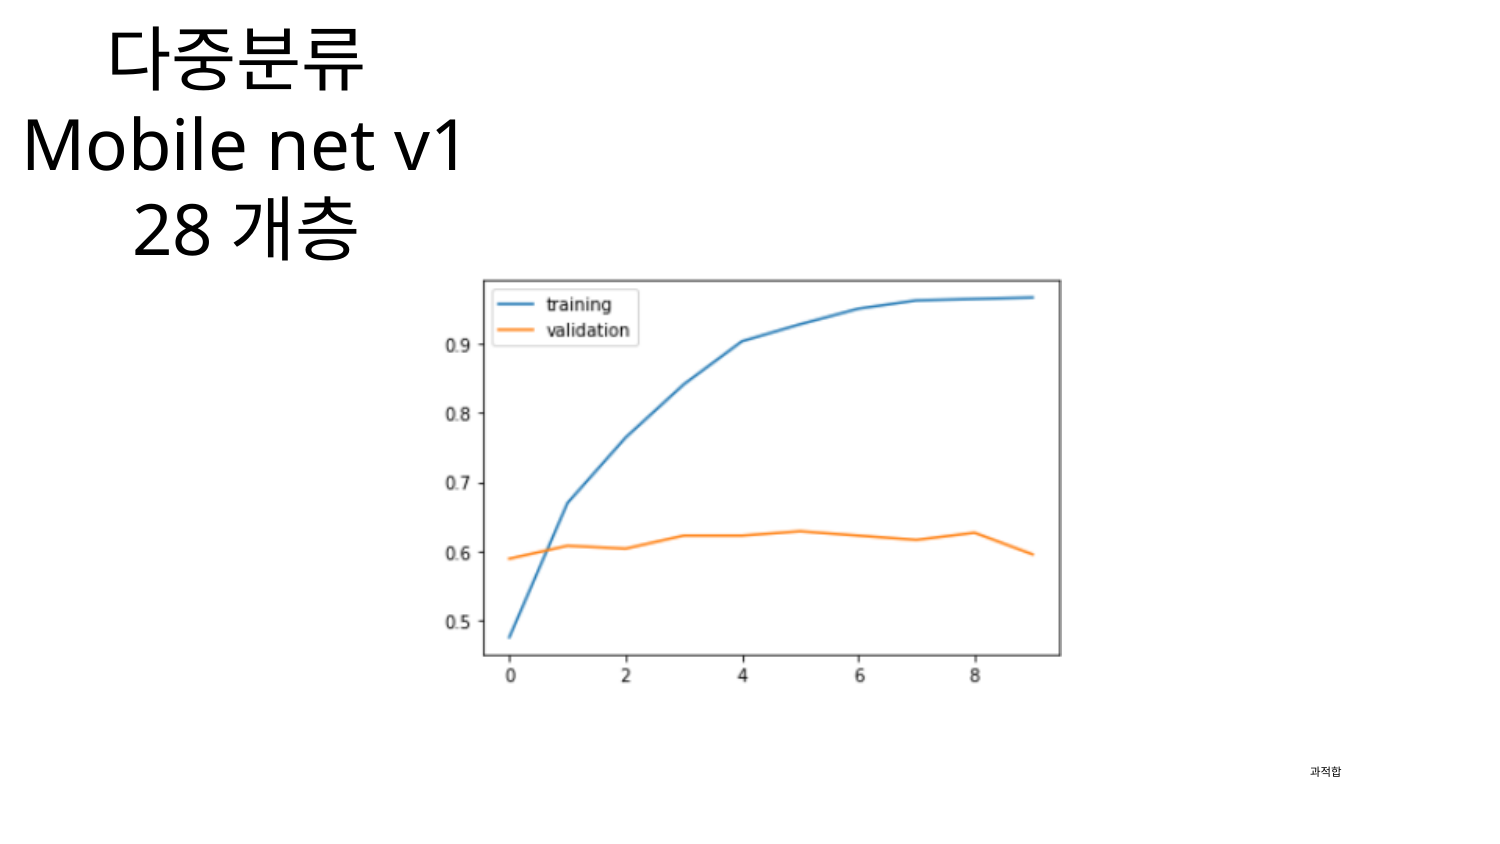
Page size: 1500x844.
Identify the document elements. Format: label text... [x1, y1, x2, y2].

picture [438, 273, 1062, 693]
text_box 다중분류 Mobile net v1 28개층 [0, 0, 493, 285]
title 과적합 [1295, 741, 1476, 795]
